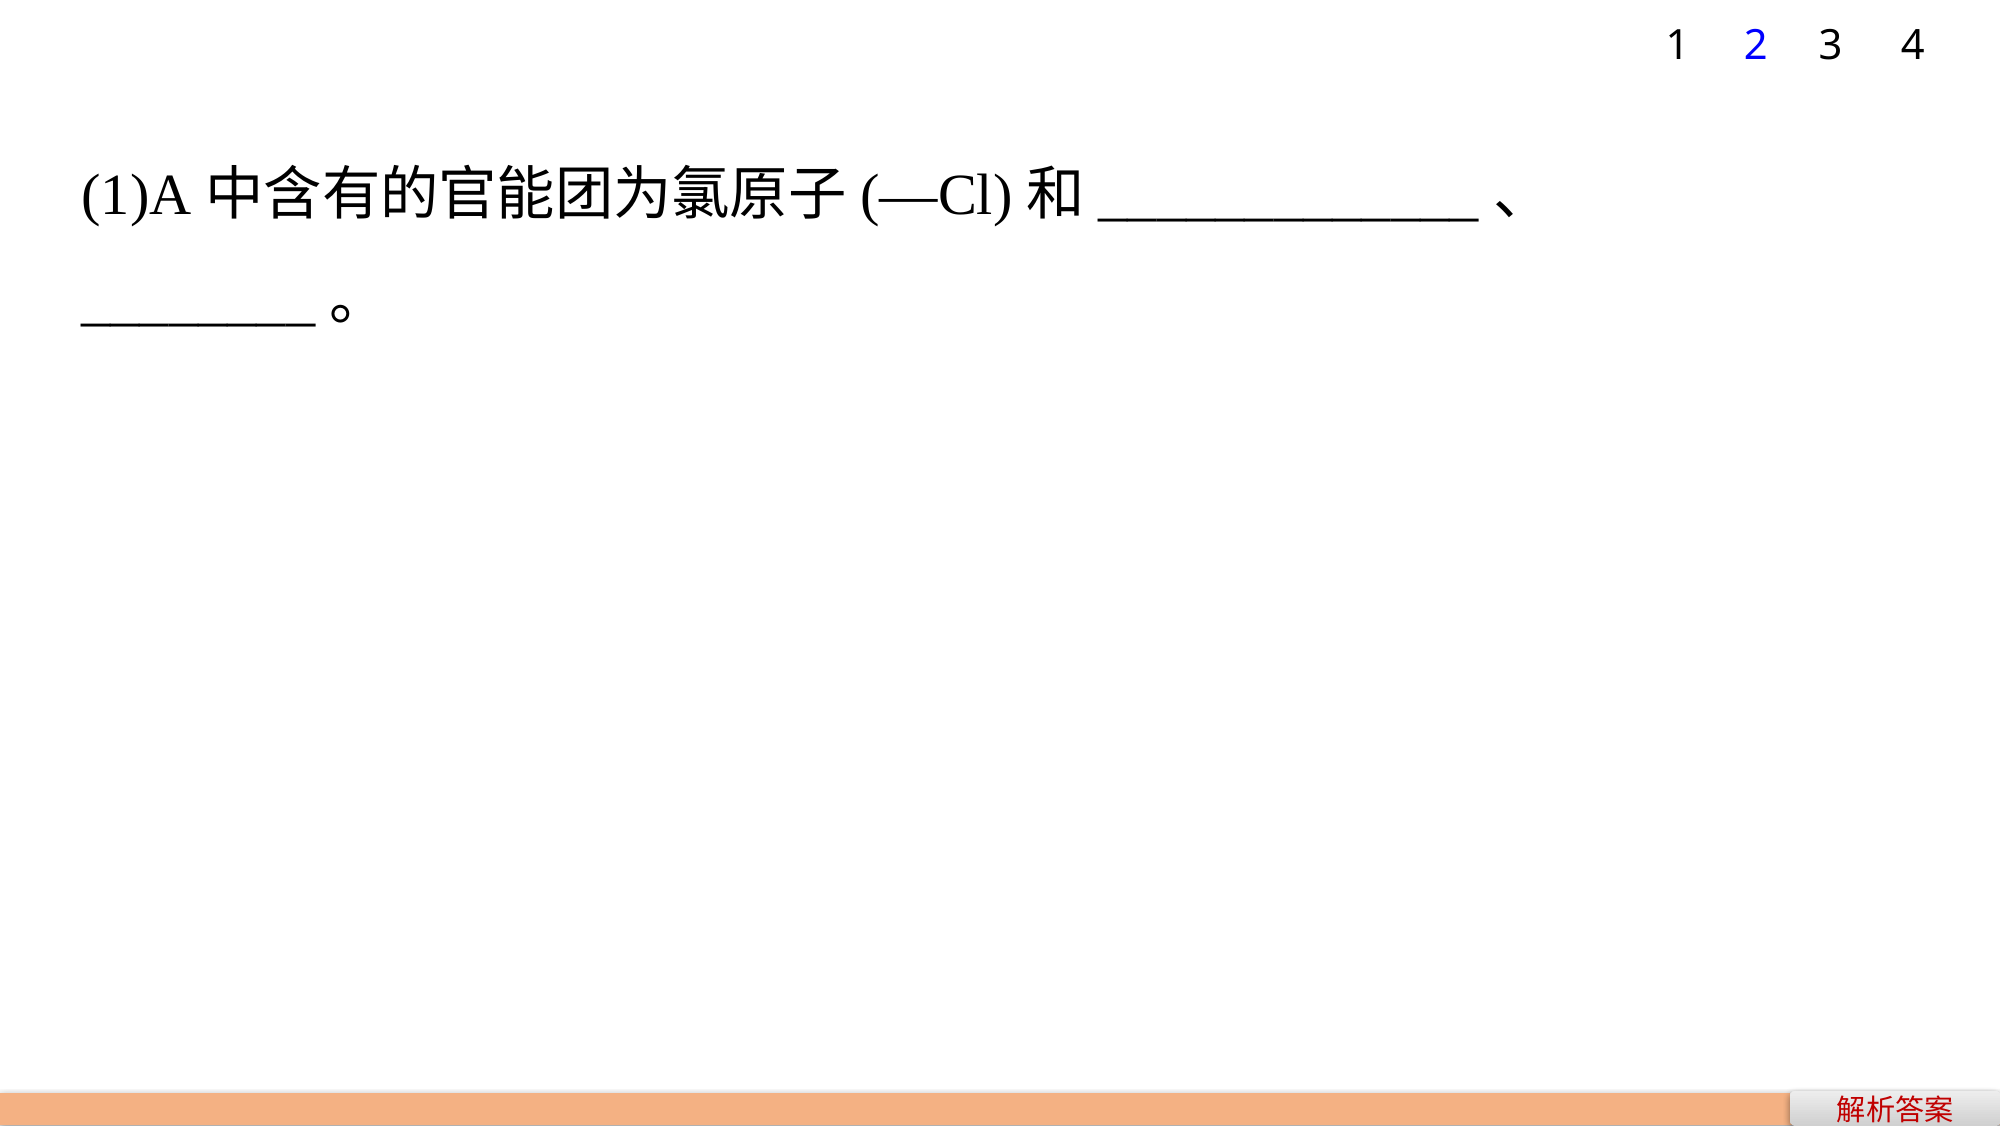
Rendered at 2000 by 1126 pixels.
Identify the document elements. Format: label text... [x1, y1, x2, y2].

text_box 4 [1879, 0, 1945, 91]
text_box 3 [1805, 0, 1863, 91]
text_box [0, 1092, 1787, 1126]
text_box 1 [1644, 0, 1710, 91]
text_box 解析答案 [1788, 1089, 2000, 1126]
text_box (1)A中含有的官能团为氯原子(—Cl)和_____________、 ________。 [66, 113, 1938, 339]
text_box 2 [1726, 0, 1788, 91]
